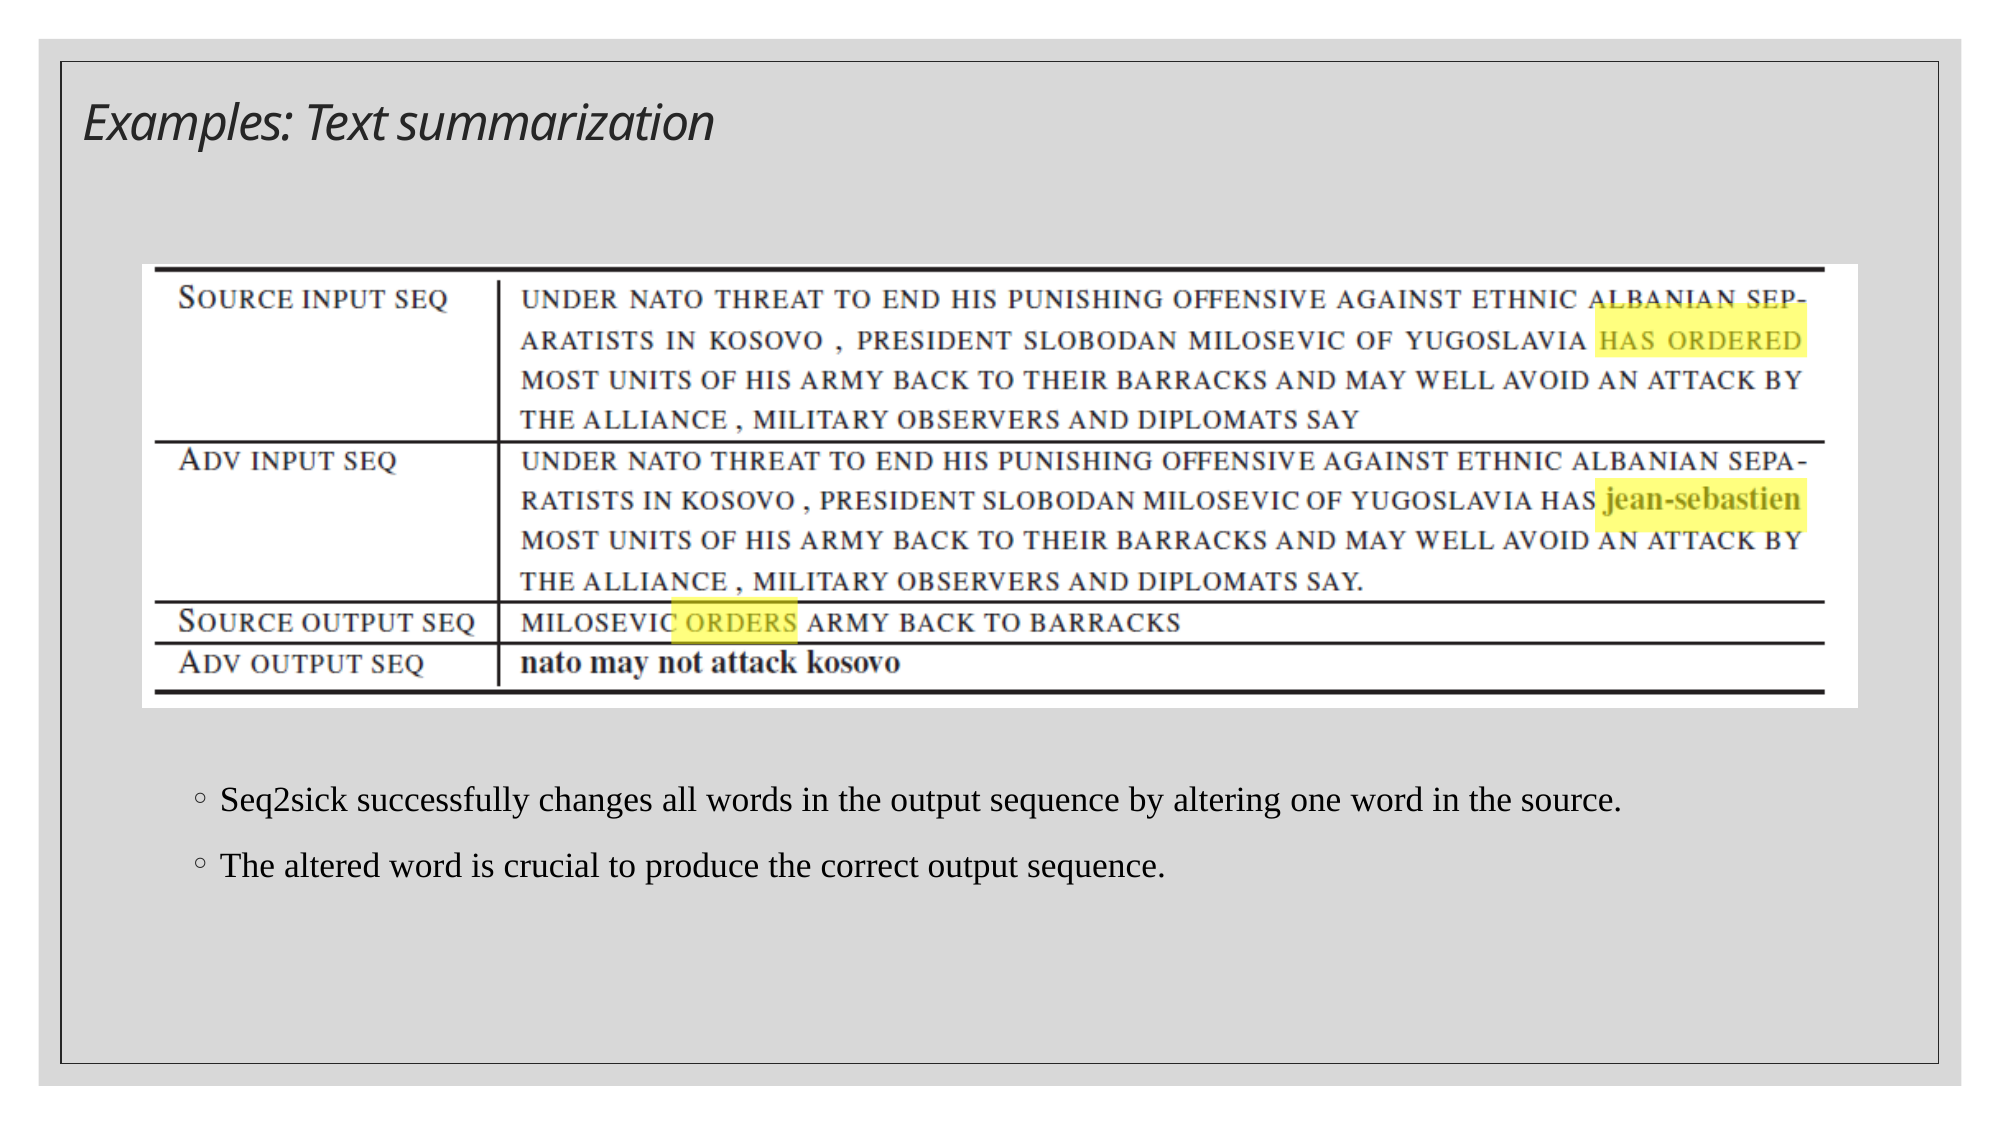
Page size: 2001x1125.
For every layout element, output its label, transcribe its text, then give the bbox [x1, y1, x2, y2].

list Seq2sick successfully changes all words in the output sequence by altering one word in the source. The altered word is crucial to produce the correct output sequence. [174, 764, 1825, 964]
picture [142, 264, 1858, 708]
title Examples: Text summarization [67, 89, 1718, 159]
